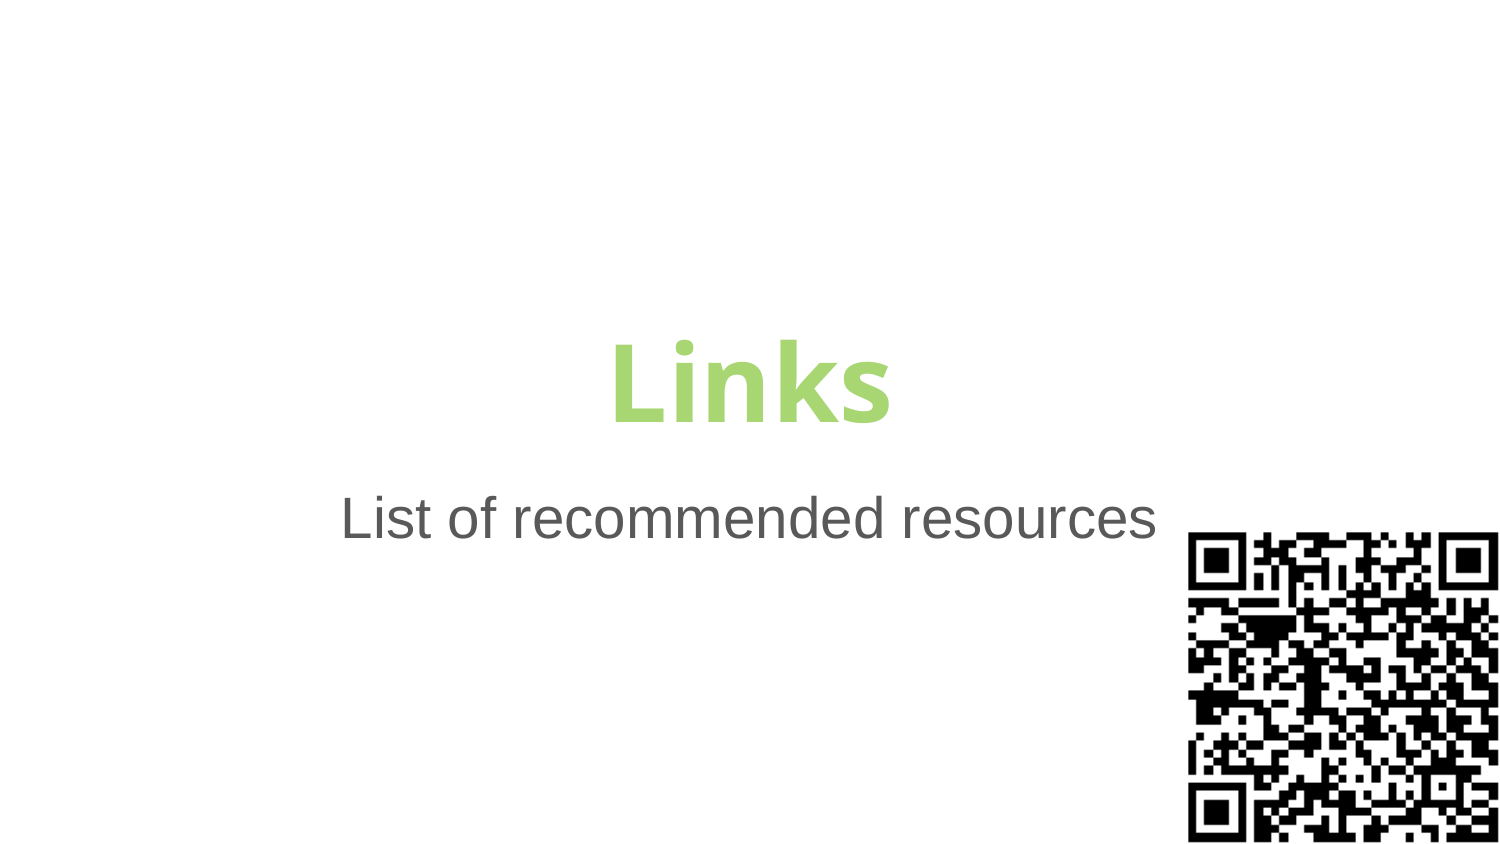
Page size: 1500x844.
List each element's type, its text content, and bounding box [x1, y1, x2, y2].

picture [1187, 530, 1500, 844]
subtitle List of recommended resources [51, 464, 1449, 595]
title Links [51, 122, 1449, 459]
